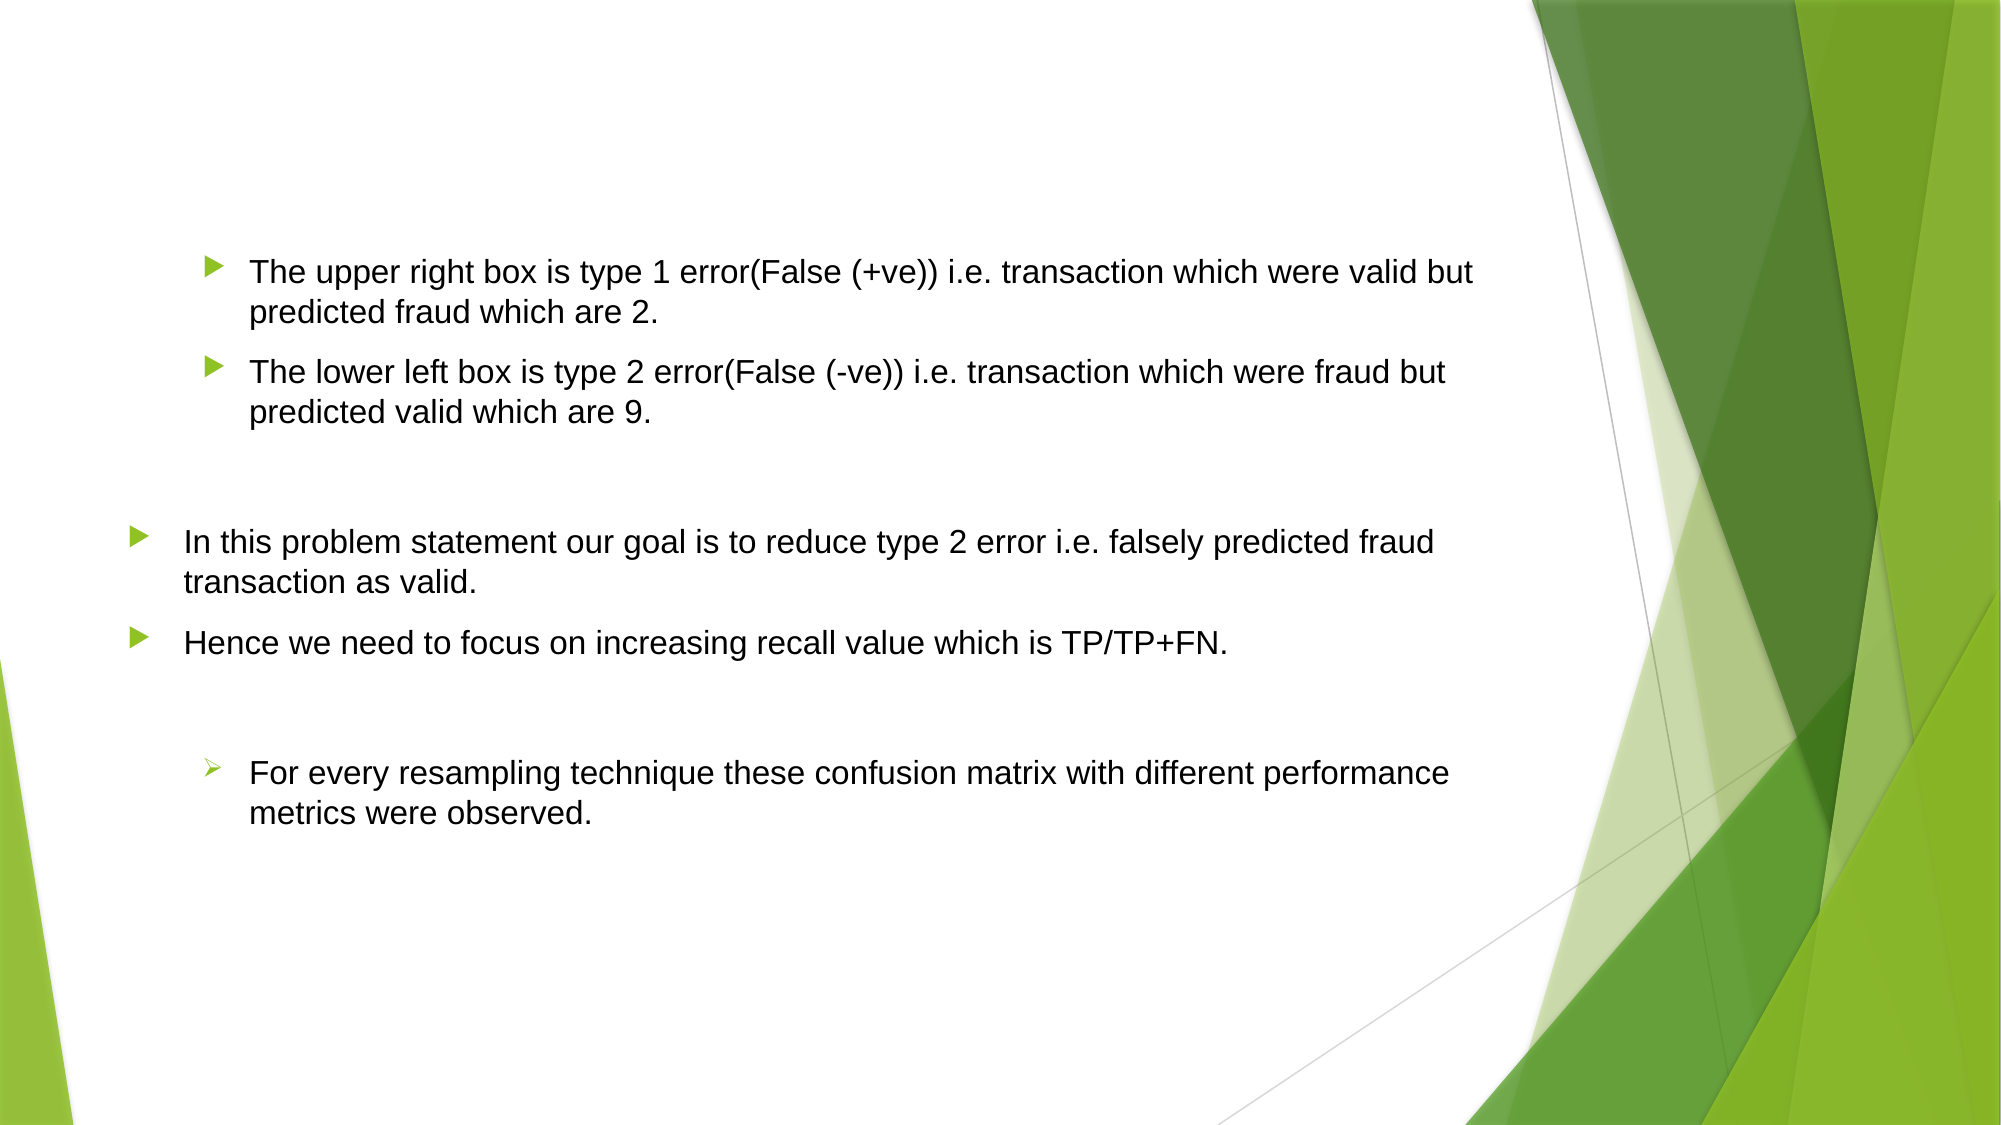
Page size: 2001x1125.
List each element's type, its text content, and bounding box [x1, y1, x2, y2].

list The upper right box is type 1 error(False (+ve)) i.e. transaction which were valid but predicted fraud which are 2. The lower left box is type 2 error(False (-ve)) i.e. transaction which were fraud but predicted valid which are 9. In this problem statement our goal is to reduce type 2 error i.e. falsely predicted fraud transaction as valid. Hence we need to focus on increasing recall value which is TP/TP+FN. For every resampling technique these confusion matrix with different performance metrics were observed. [112, 112, 1513, 1125]
